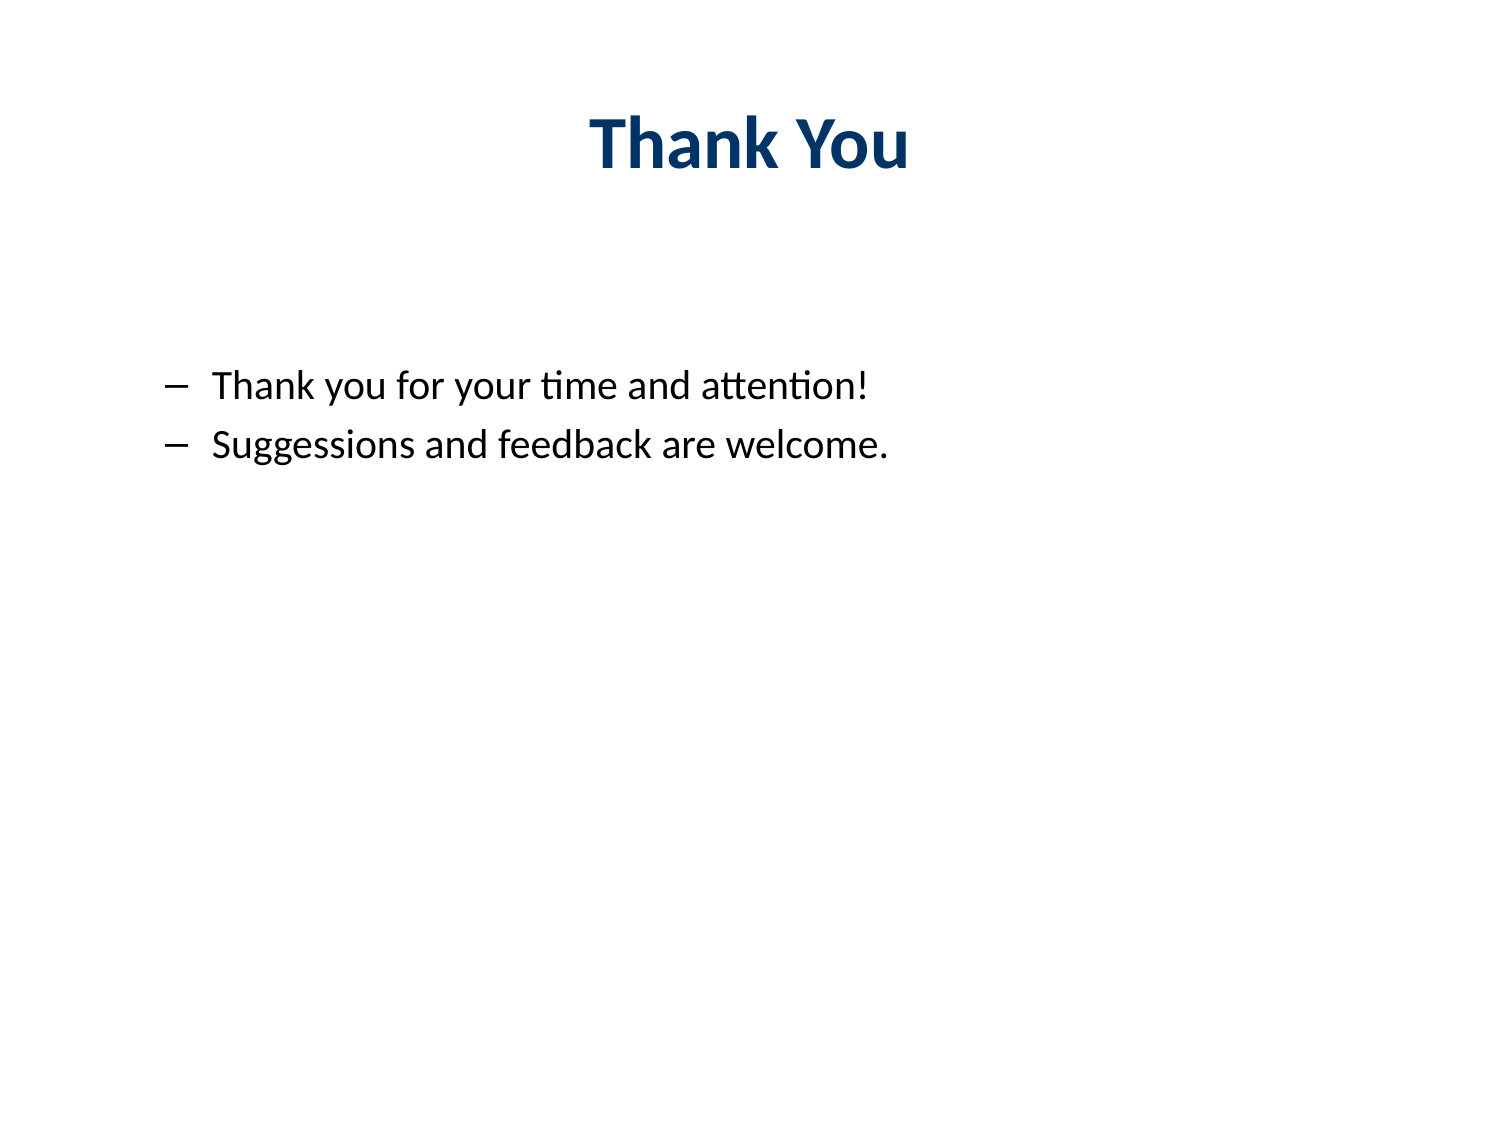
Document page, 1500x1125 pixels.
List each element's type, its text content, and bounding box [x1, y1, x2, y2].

list Thank you for your time and attention! Suggessions and feedback are welcome. [75, 262, 1425, 1005]
title Thank You [75, 45, 1425, 233]
